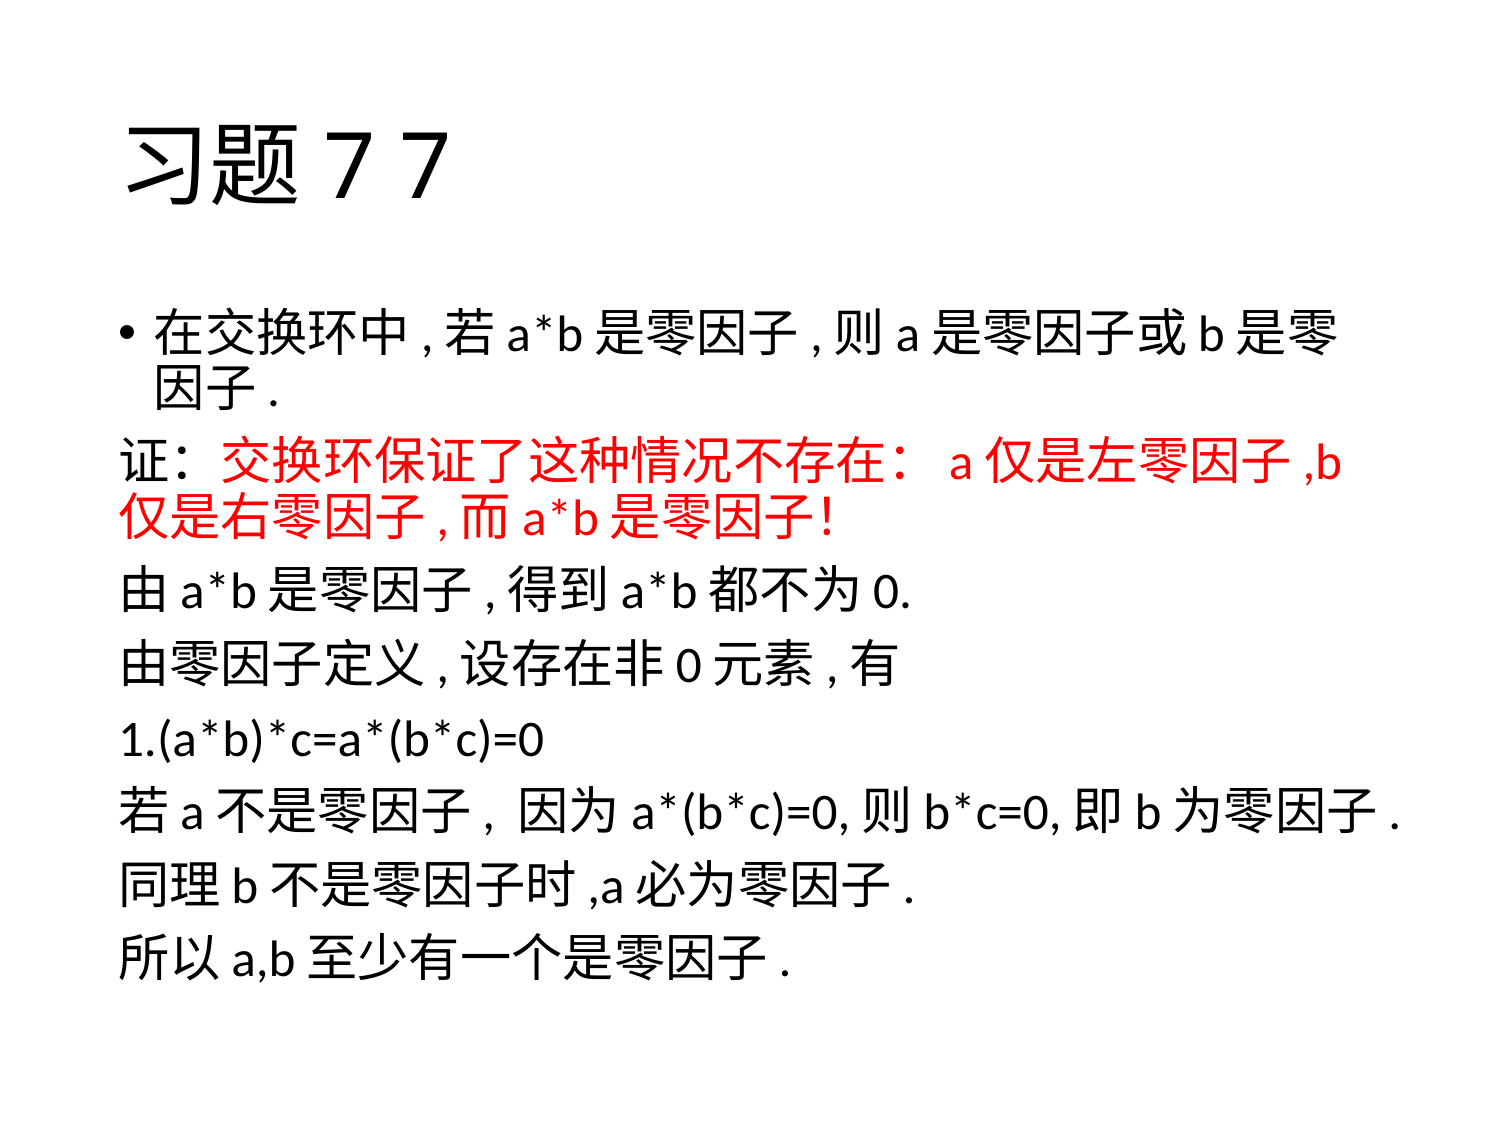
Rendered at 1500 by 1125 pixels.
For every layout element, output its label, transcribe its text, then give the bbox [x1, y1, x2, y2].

title 习题7 7 [103, 59, 1397, 278]
